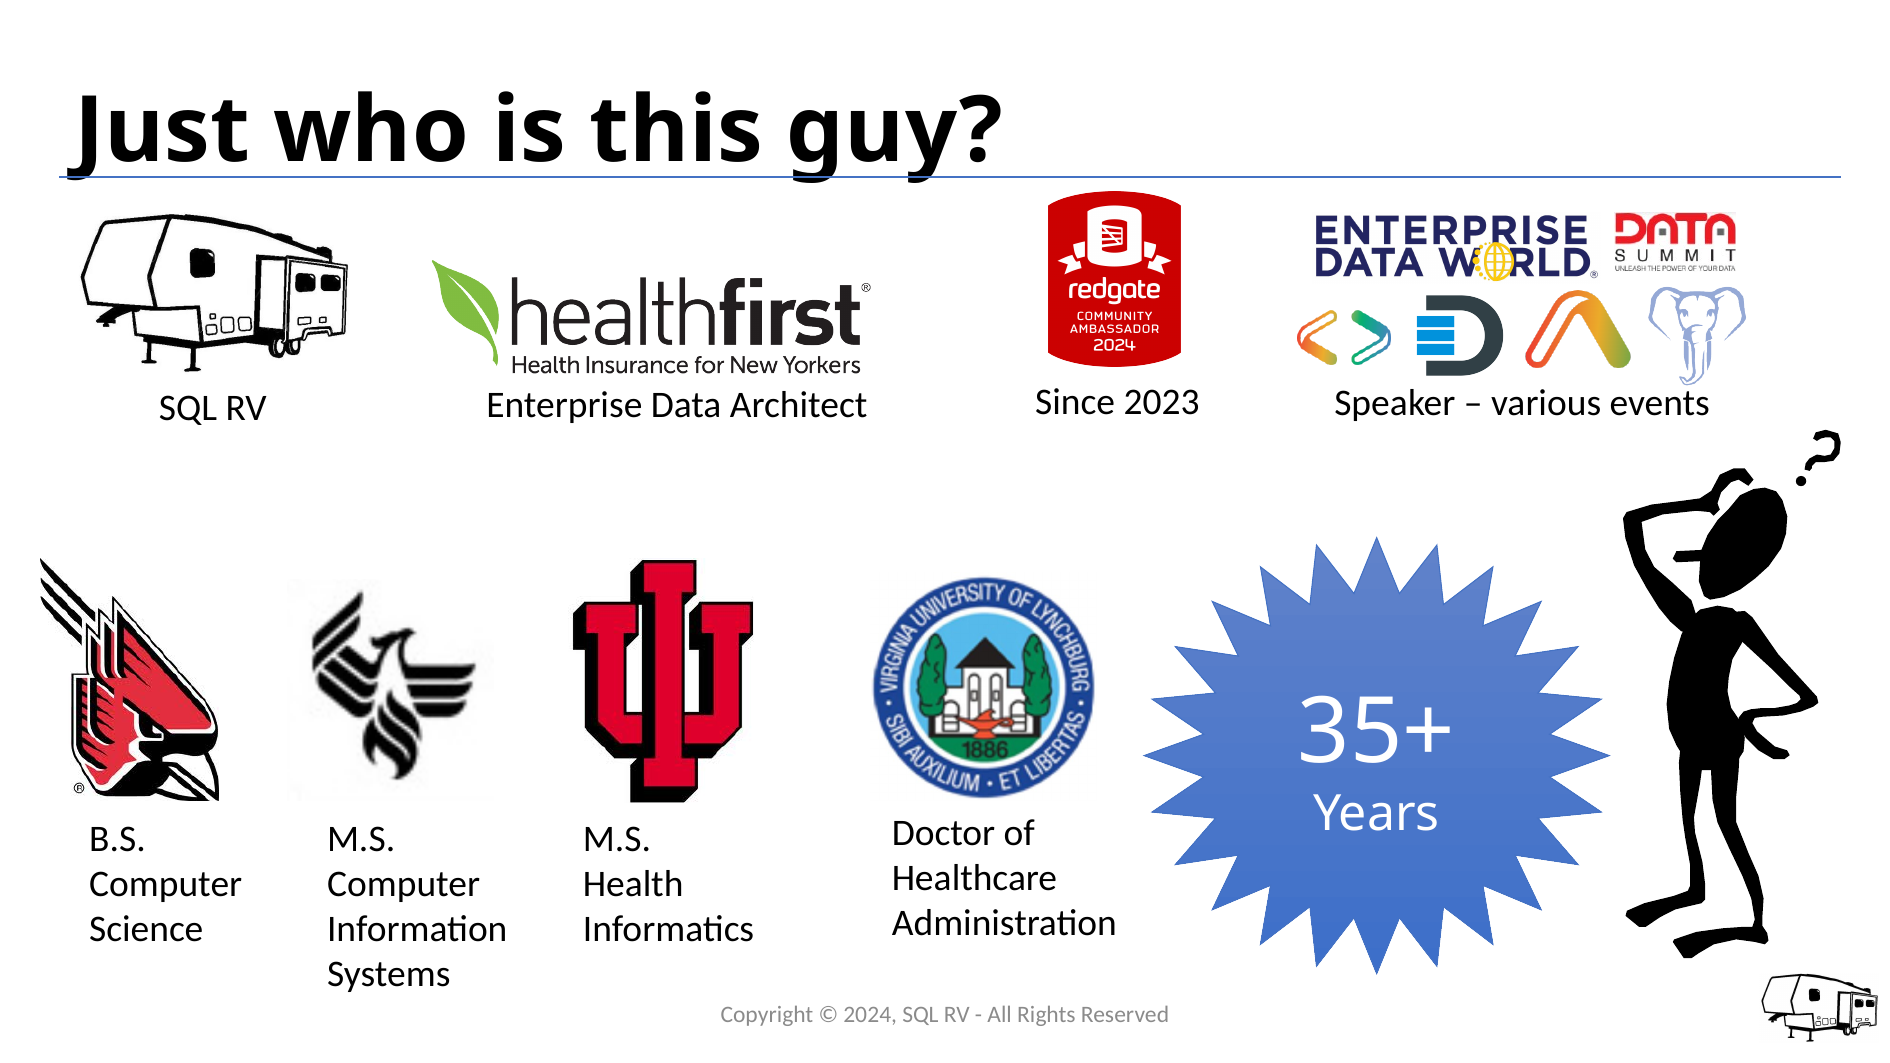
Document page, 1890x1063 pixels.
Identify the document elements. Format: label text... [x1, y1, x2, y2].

picture [1759, 973, 1879, 1043]
picture [396, 210, 927, 440]
picture [1048, 191, 1181, 367]
picture [870, 572, 1097, 801]
picture [40, 558, 219, 801]
picture [1297, 310, 1391, 365]
text_box Speaker – various events [1297, 370, 1748, 430]
text_box SQL RV [75, 375, 351, 436]
title Just who is this guy? [59, 56, 1841, 176]
text_box M.S. Computer Information Systems [312, 806, 569, 1002]
text_box Since 2023 [1017, 369, 1218, 430]
text_box Doctor of Healthcare Administration [877, 800, 1134, 951]
footer Copyright © 2024, SQL RV - All Rights Reserved [625, 985, 1264, 1042]
text_box B.S. Computer Science [74, 806, 291, 957]
text_box M.S. Health Informatics [568, 806, 807, 957]
picture [1312, 212, 1771, 406]
picture [75, 212, 351, 375]
picture [568, 558, 754, 803]
picture [1622, 429, 1841, 959]
picture [287, 579, 494, 801]
text_box 35+ Years [1142, 536, 1611, 975]
title Just who is this guy? [59, 178, 1841, 190]
